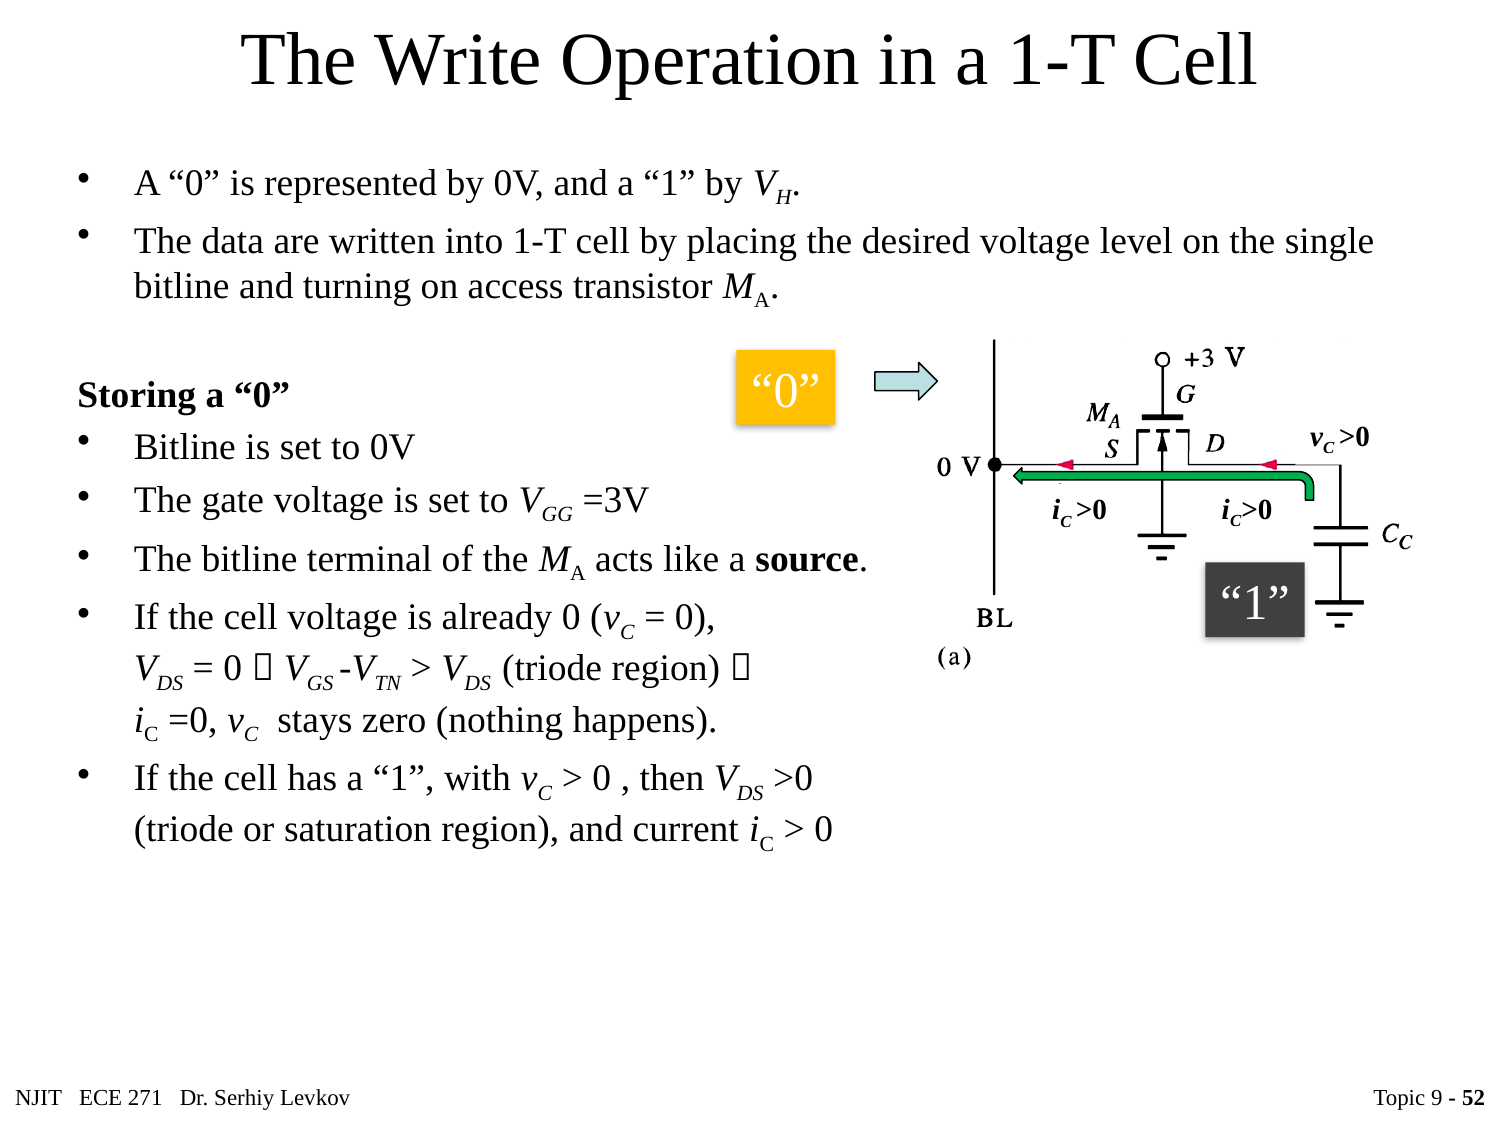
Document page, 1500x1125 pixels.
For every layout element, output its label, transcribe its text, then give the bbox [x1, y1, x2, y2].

title The Write Operation in a 1-T Cell [112, 0, 1388, 126]
footer NJIT ECE 271 Dr. Serhiy Levkov [0, 1074, 476, 1113]
text_box A “0” is represented by 0V, and a “1” by VH. The data are written into 1-T cell by placing the desired voltage level on the single bitline and turning on access transistor MA. [62, 149, 1400, 300]
text_box [874, 362, 932, 400]
picture [937, 337, 1413, 670]
slide_number Topic 9 - 52 [1187, 1074, 1500, 1113]
text_box Storing a “0” Bitline is set to 0V The gate voltage is set to VGG =3V The bitline terminal of the MA acts like a source. If the cell voltage is already 0 (vC = 0), VDS = 0  VGS -VTN > VDS (triode region)  iC =0, vC stays zero (nothing happens). If the cell has a “1”, with vC > 0 , then VDS >0 (triode or saturation region), and current iC > 0 [62, 362, 888, 1000]
text_box “0” [736, 349, 836, 425]
